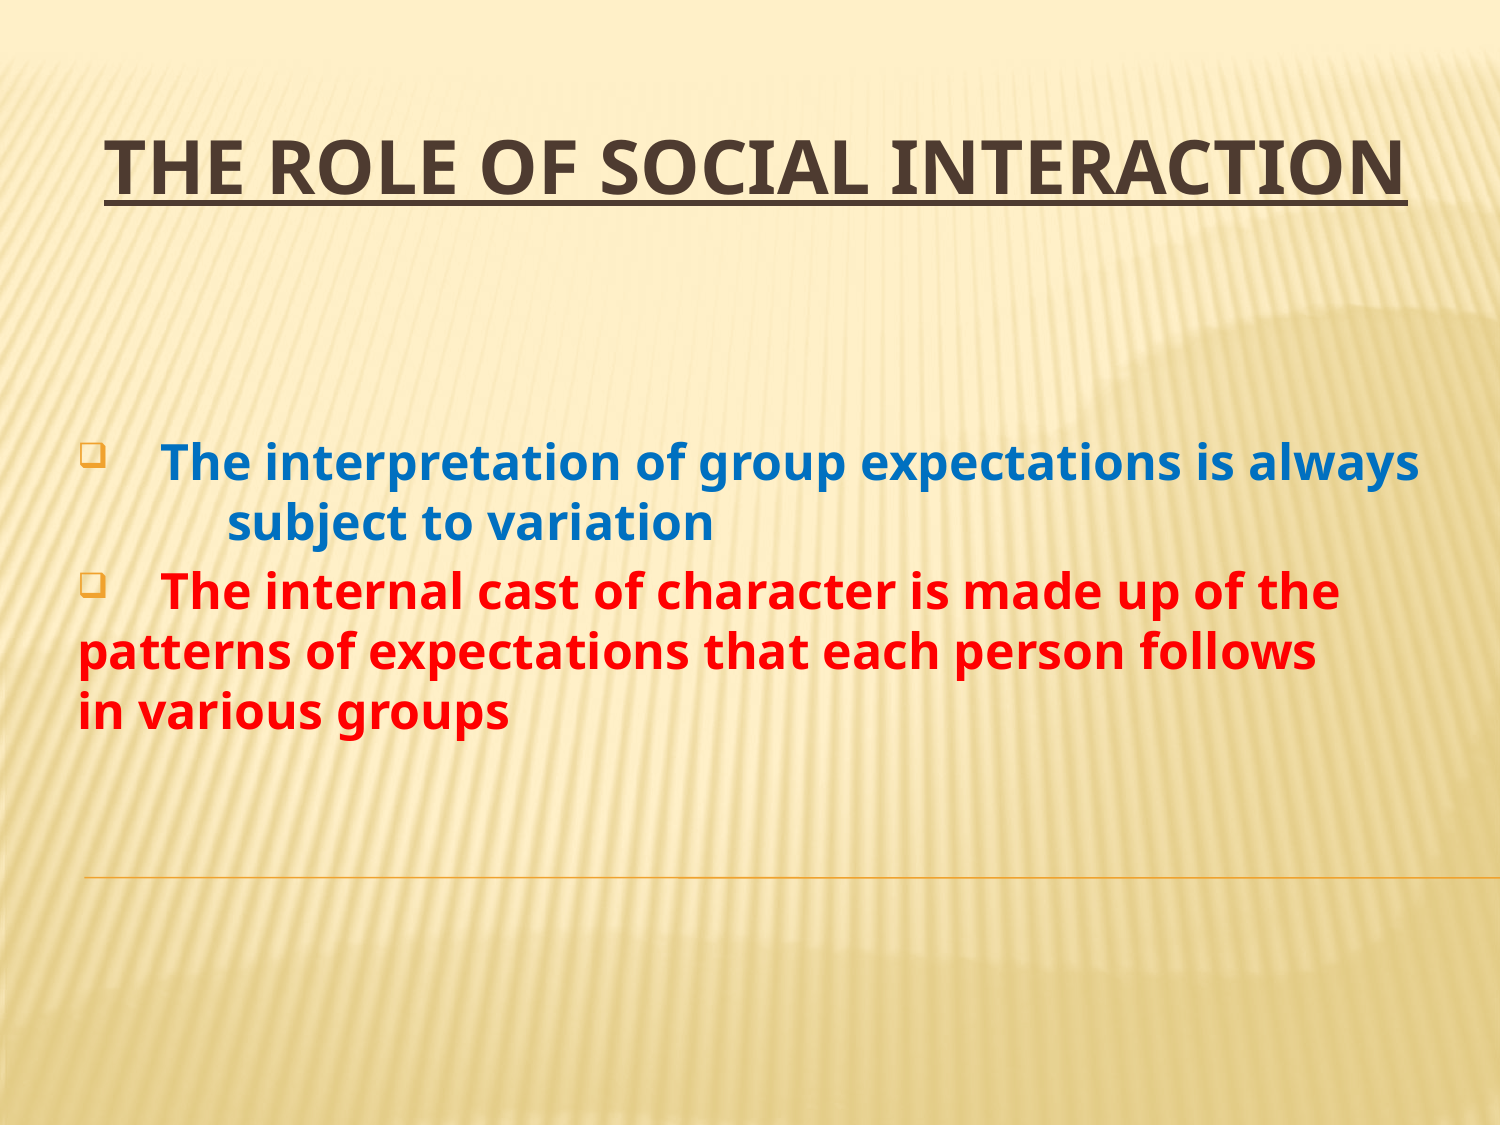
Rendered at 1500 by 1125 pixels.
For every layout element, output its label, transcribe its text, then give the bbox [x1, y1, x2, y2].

subtitle The interpretation of group expectations is always subject to variation The internal cast of character is made up of the patterns of expectations that each person follows in various groups [62, 299, 1450, 888]
title THE ROLE OF SOCIAL INTERACTION [62, 112, 1450, 238]
